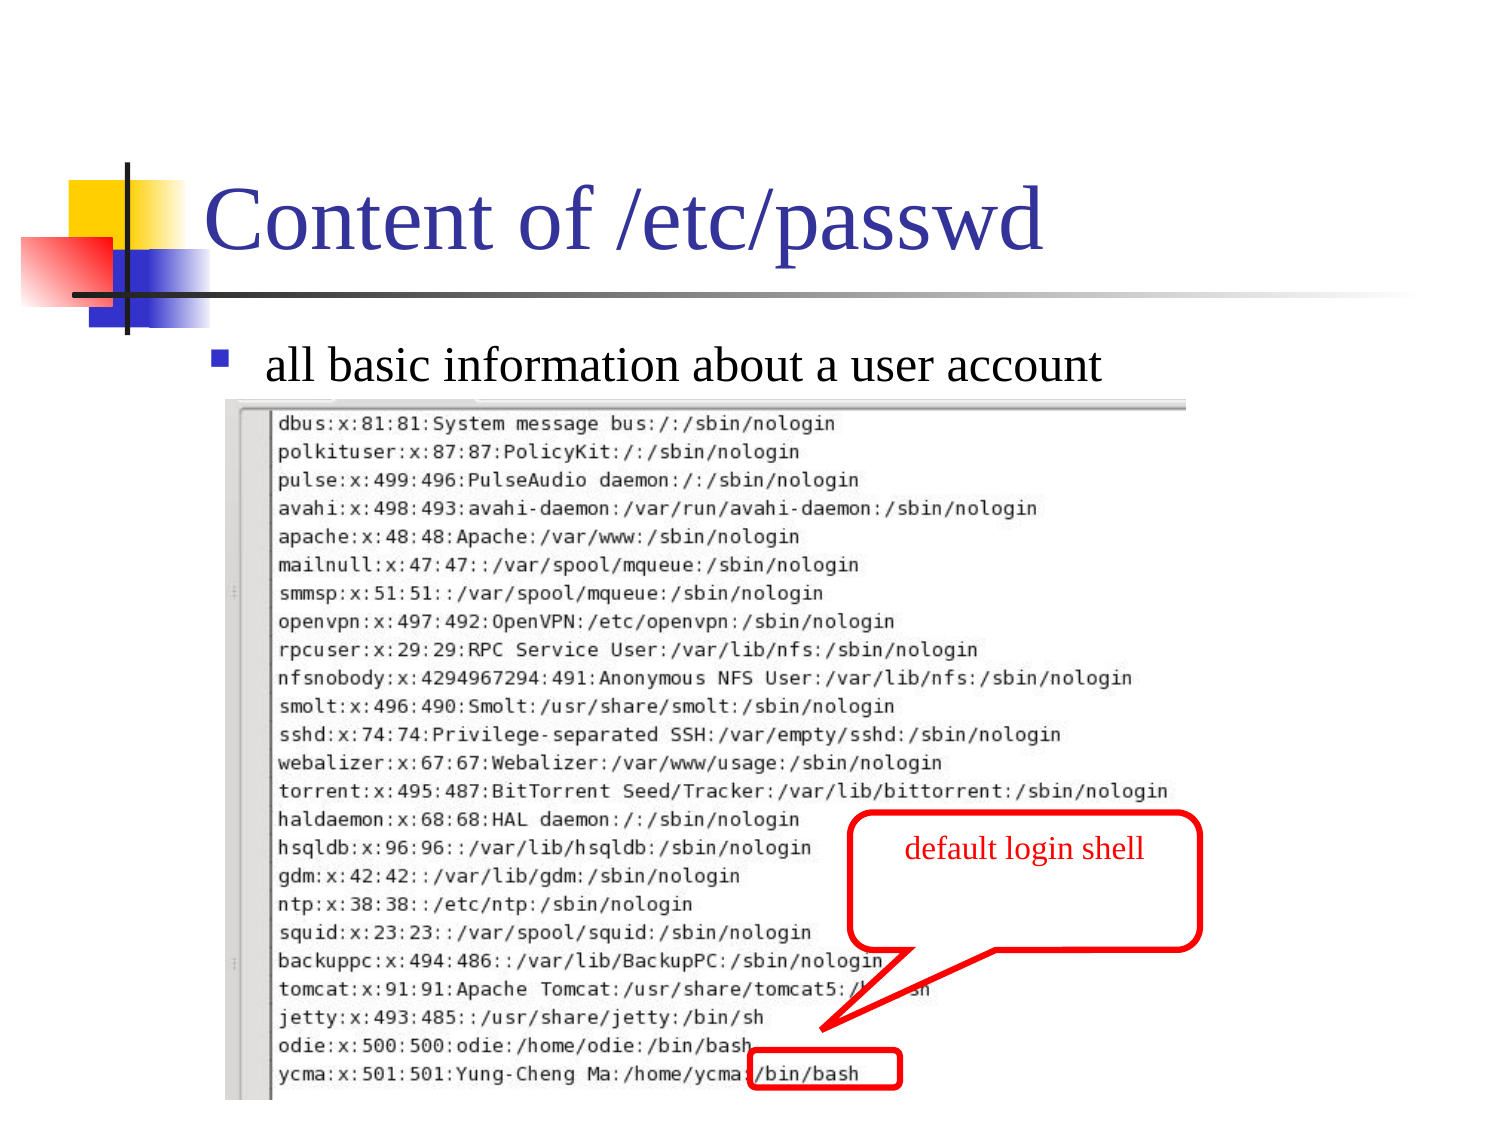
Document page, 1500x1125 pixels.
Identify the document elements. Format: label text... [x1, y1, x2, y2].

text_box default login shell [1186, 814, 1201, 949]
title Content of /etc/passwd [188, 35, 1468, 275]
picture [224, 399, 1186, 1100]
list all basic information about a user account [193, 331, 1469, 400]
